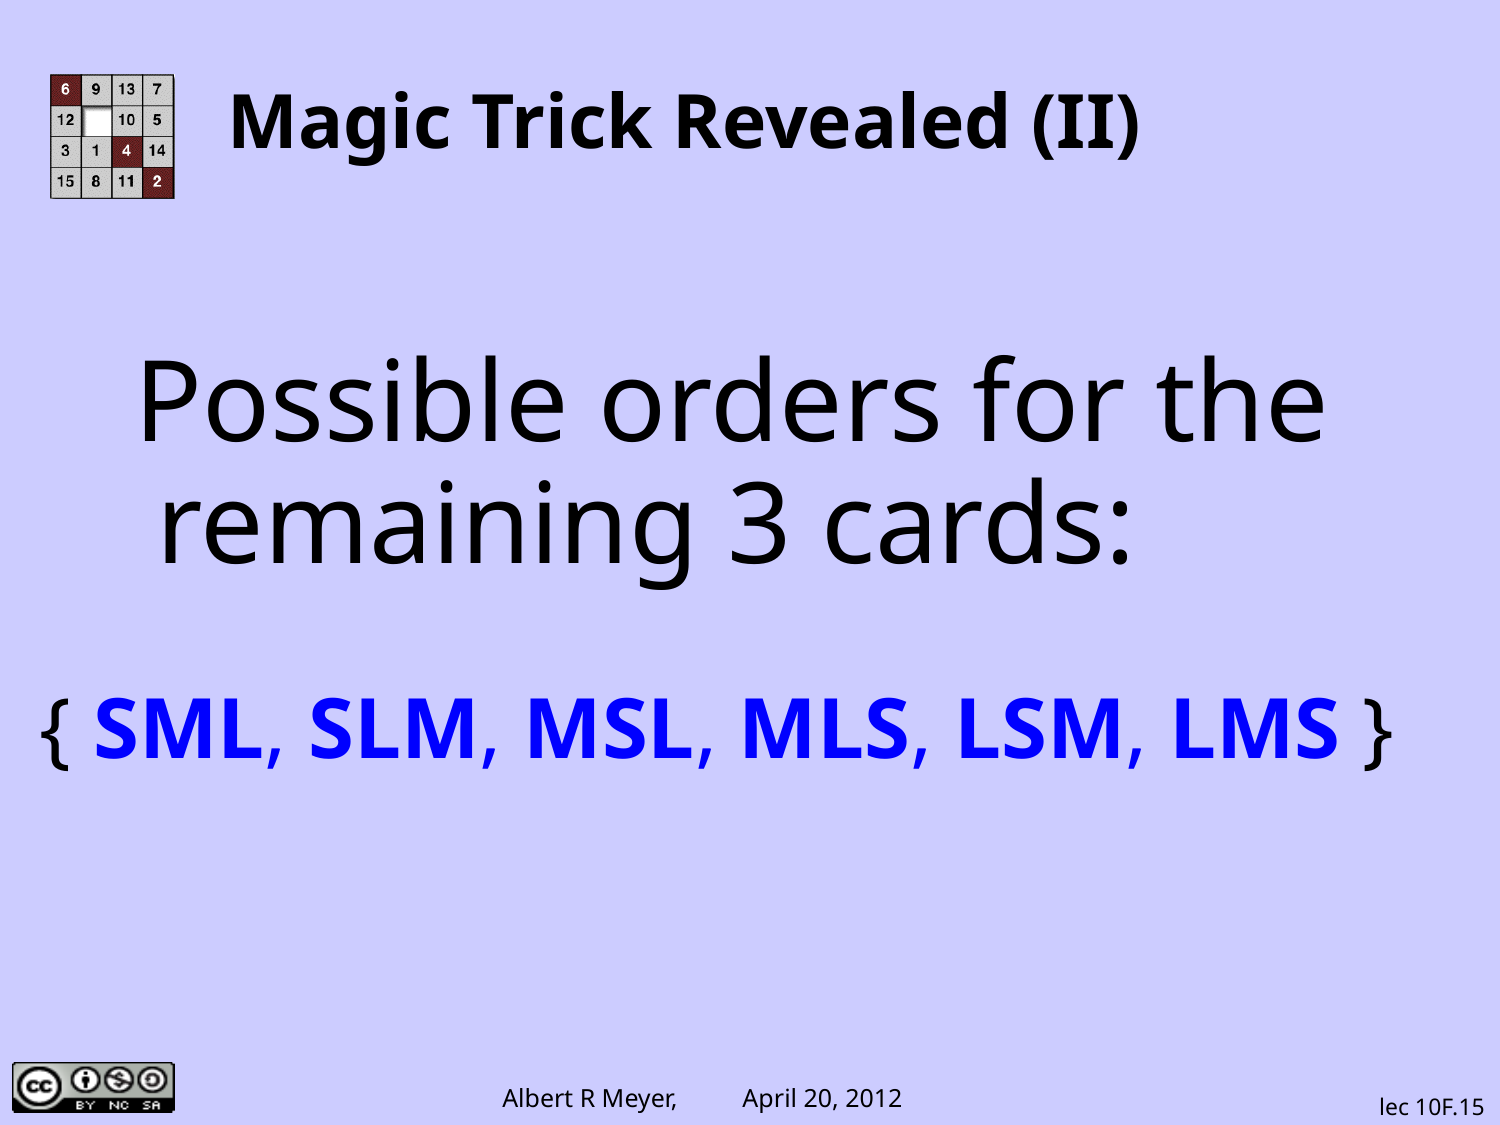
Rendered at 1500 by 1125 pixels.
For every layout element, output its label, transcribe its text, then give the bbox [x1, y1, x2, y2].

picture [50, 74, 175, 199]
picture [12, 1062, 175, 1113]
title Magic Trick Revealed (II) [212, 24, 1301, 213]
slide_number lec 10F.15 [1062, 1084, 1500, 1125]
text_box Possible orders for the remaining 3 cards: { SML, SLM, MSL, MLS, LSM, LMS } [24, 337, 1488, 784]
